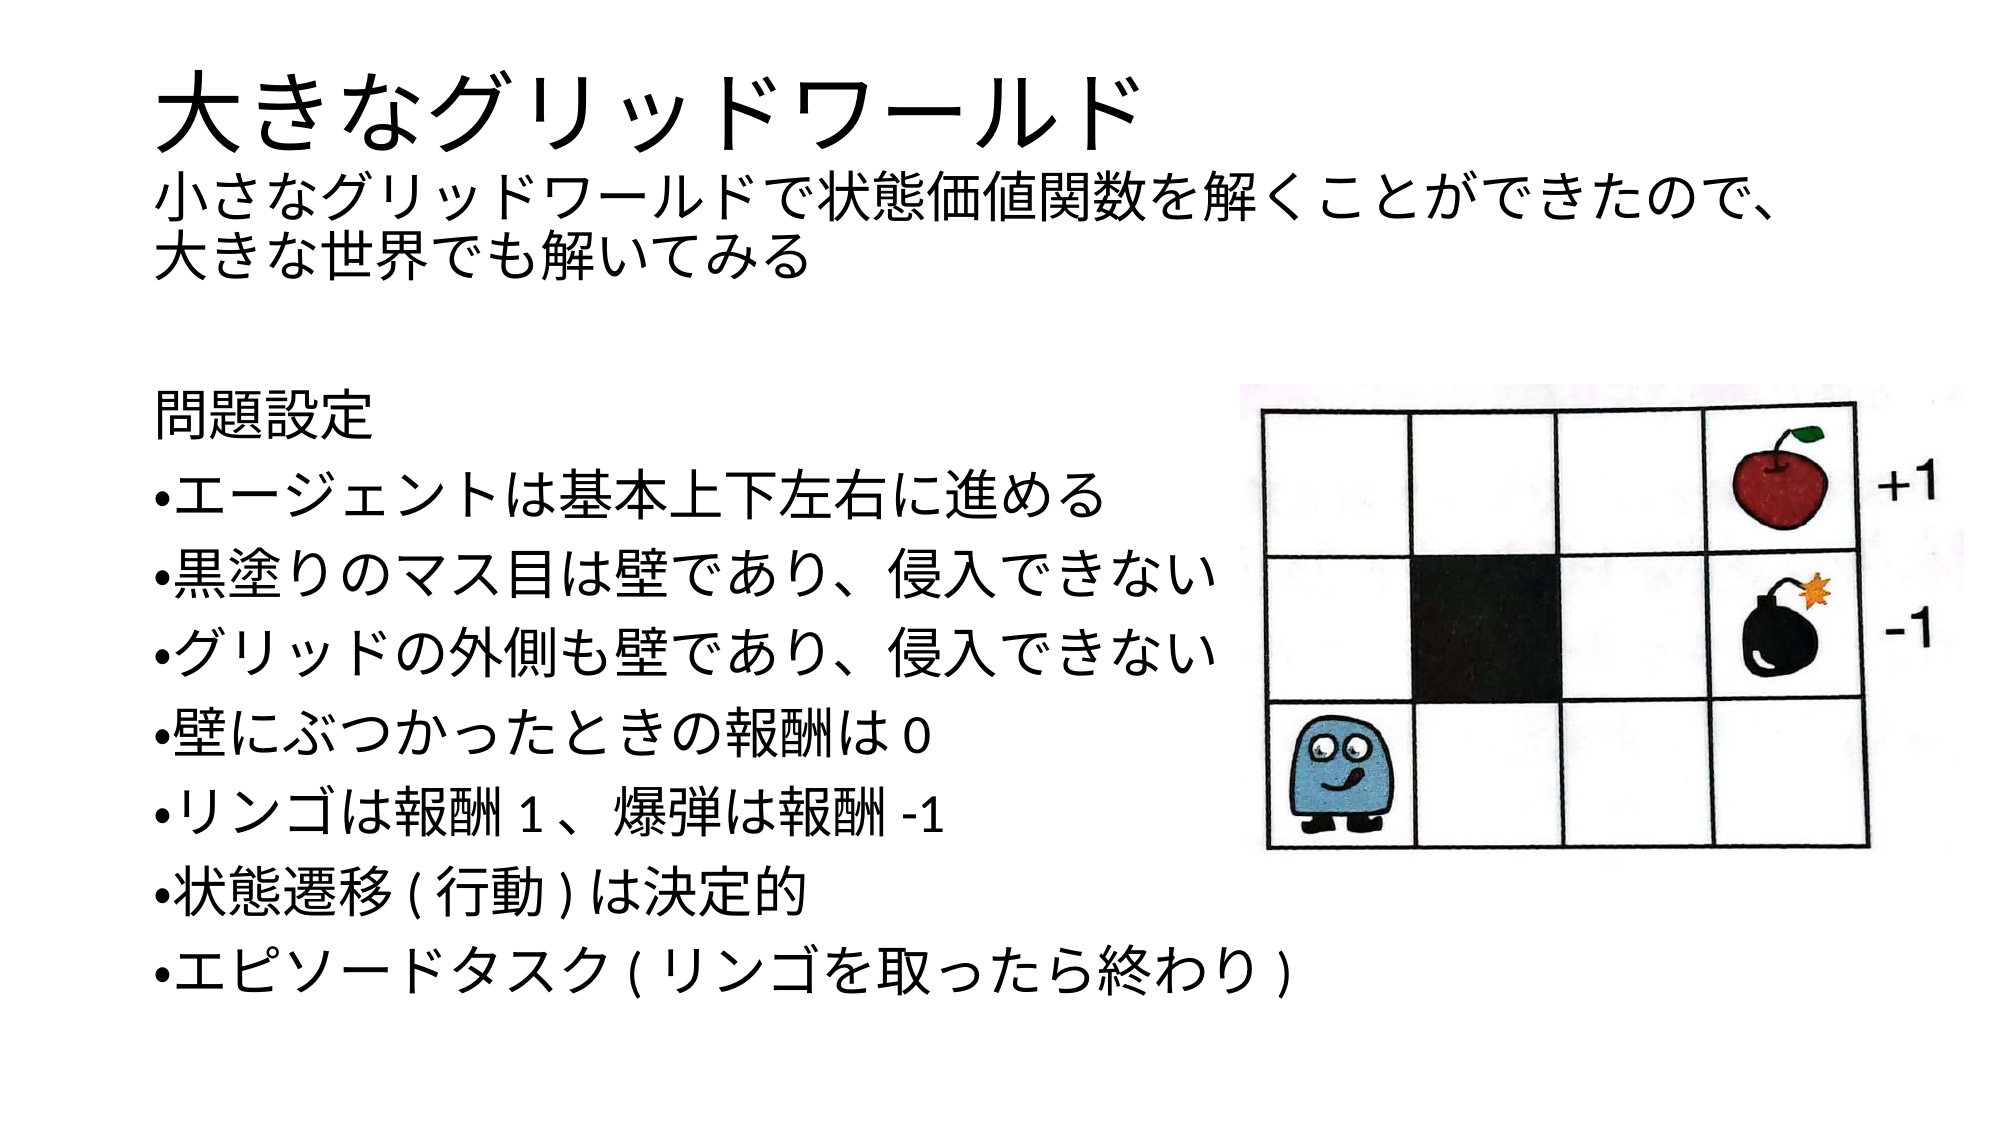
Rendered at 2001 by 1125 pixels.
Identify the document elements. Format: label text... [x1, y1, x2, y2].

picture [1240, 384, 1964, 878]
title 大きなグリッドワールド [138, 60, 1864, 161]
list 小さなグリッドワールドで状態価値関数を解くことができたので、大きな世界でも解いてみる 問題設定 ・エージェントは基本上下左右に進める ・黒塗りのマス目は壁であり、侵入できない ・グリッドの外側も壁であり、侵入できない ・壁にぶつかったときの報酬は0 ・リンゴは報酬1、爆弾は報酬-1 ・状態遷移(行動)は決定的 ・エピソードタスク(リンゴを取ったら終わり) [138, 161, 1864, 1014]
